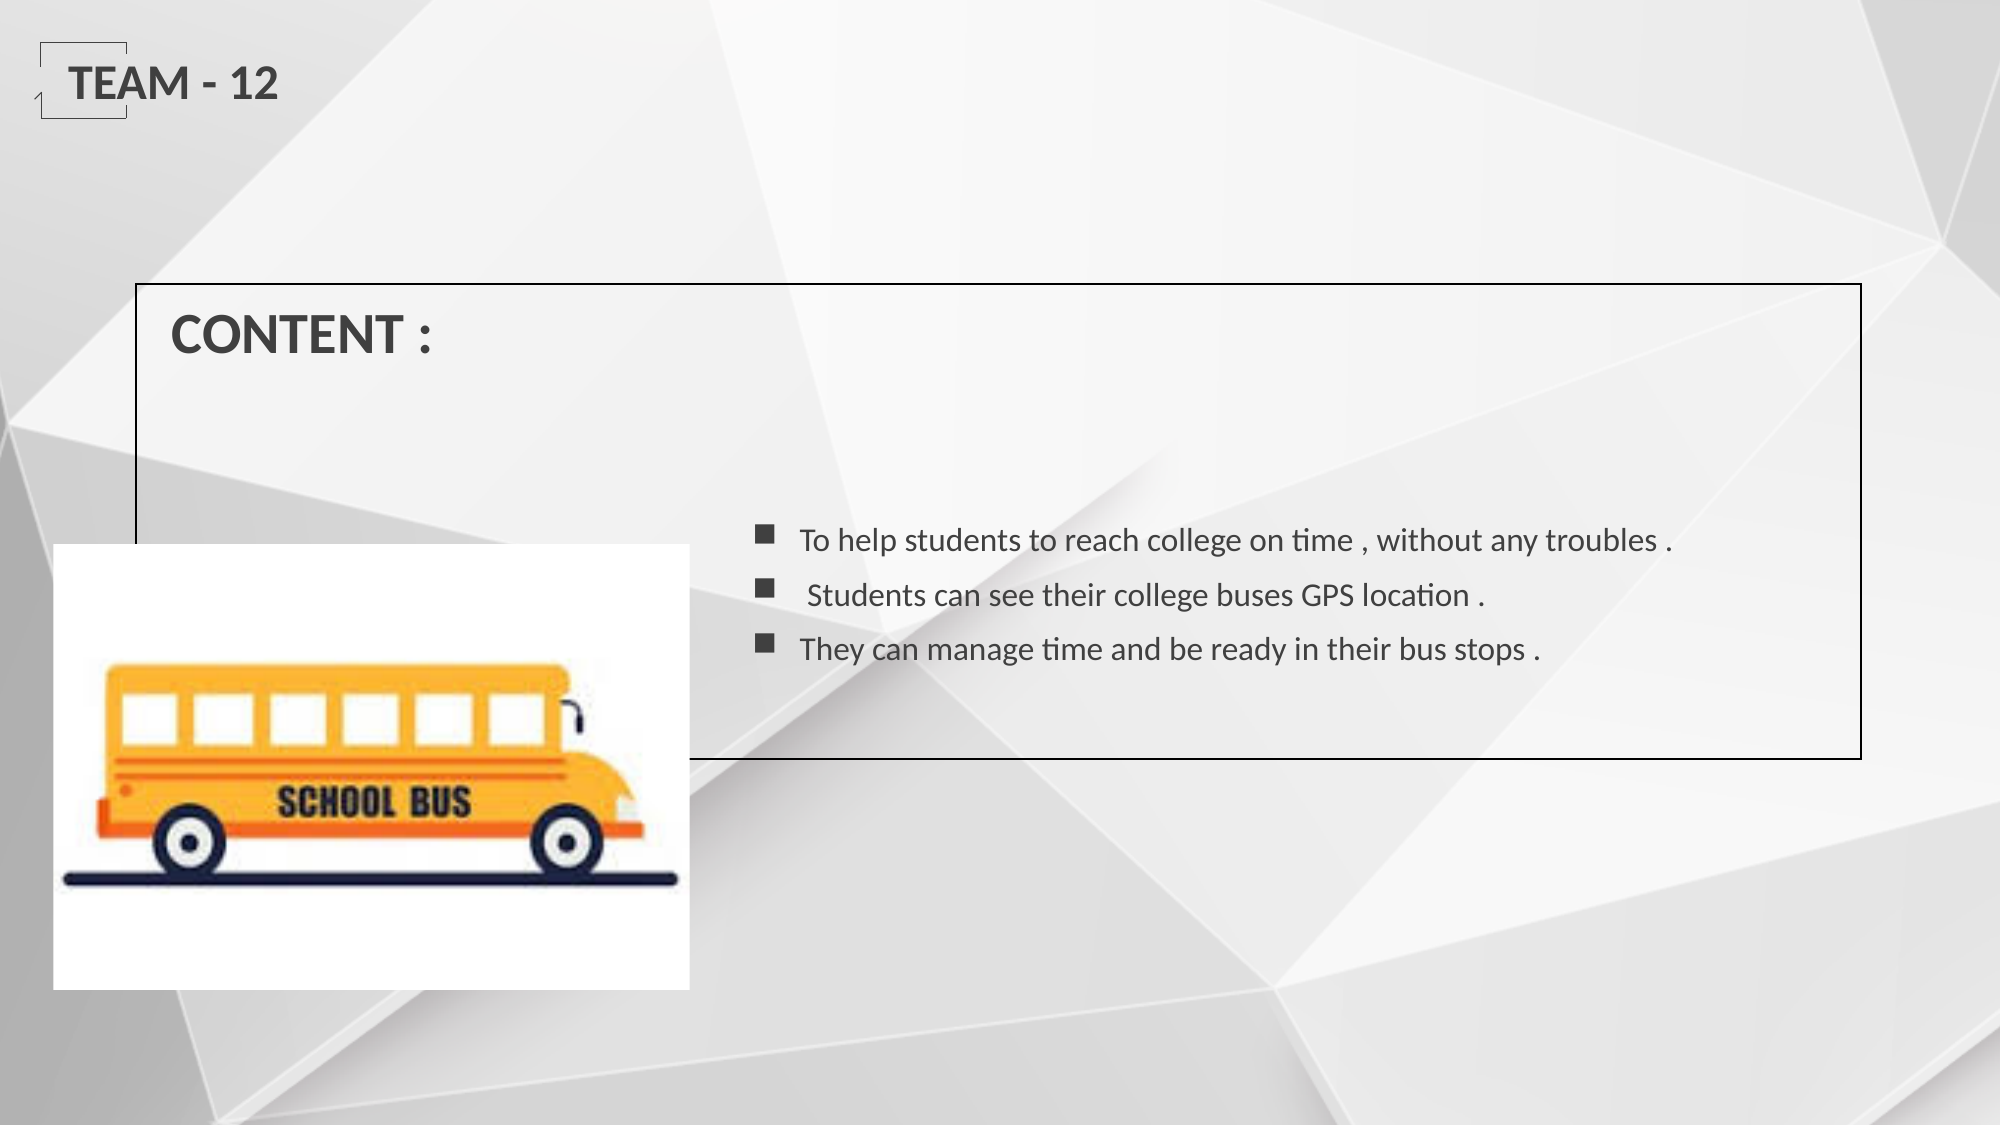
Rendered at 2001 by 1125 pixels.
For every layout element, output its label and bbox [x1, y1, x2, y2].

text_box [34, 42, 127, 119]
picture [0, 0, 2000, 1125]
